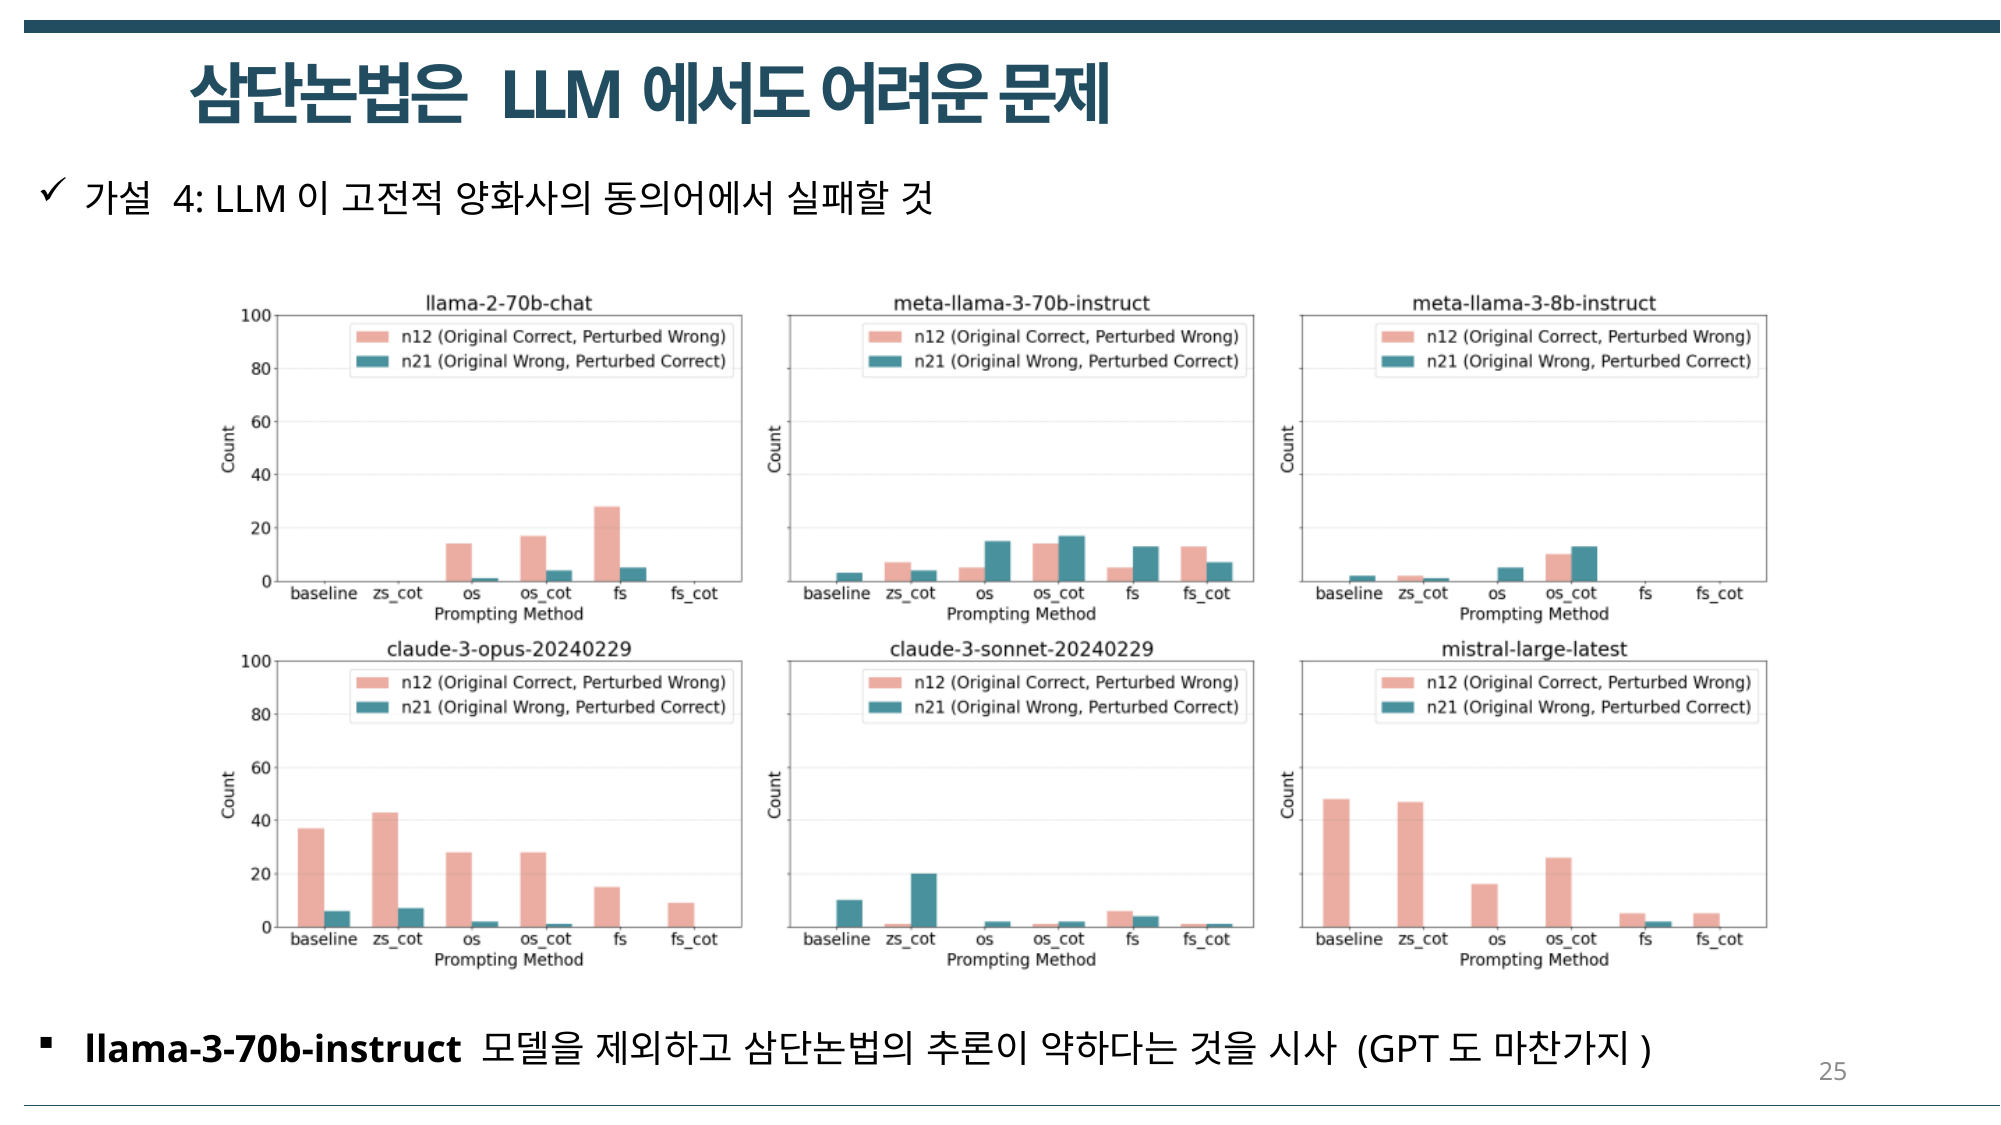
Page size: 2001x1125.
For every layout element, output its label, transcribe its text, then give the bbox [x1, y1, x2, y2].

slide_number 25 [1412, 1042, 1863, 1103]
text_box llama-3-70b-instruct 모델을 제외하고 삼단논법의 추론이 약하다는 것을 시사 (GPT도 마찬가지) [22, 1017, 1840, 1078]
picture [206, 283, 1794, 991]
text_box 삼단논법은 LLM에서도 어려운 문제 [173, 44, 1130, 140]
text_box 가설 4: LLM이 고전적 양화사의 동의어에서 실패할 것 [22, 167, 1002, 228]
